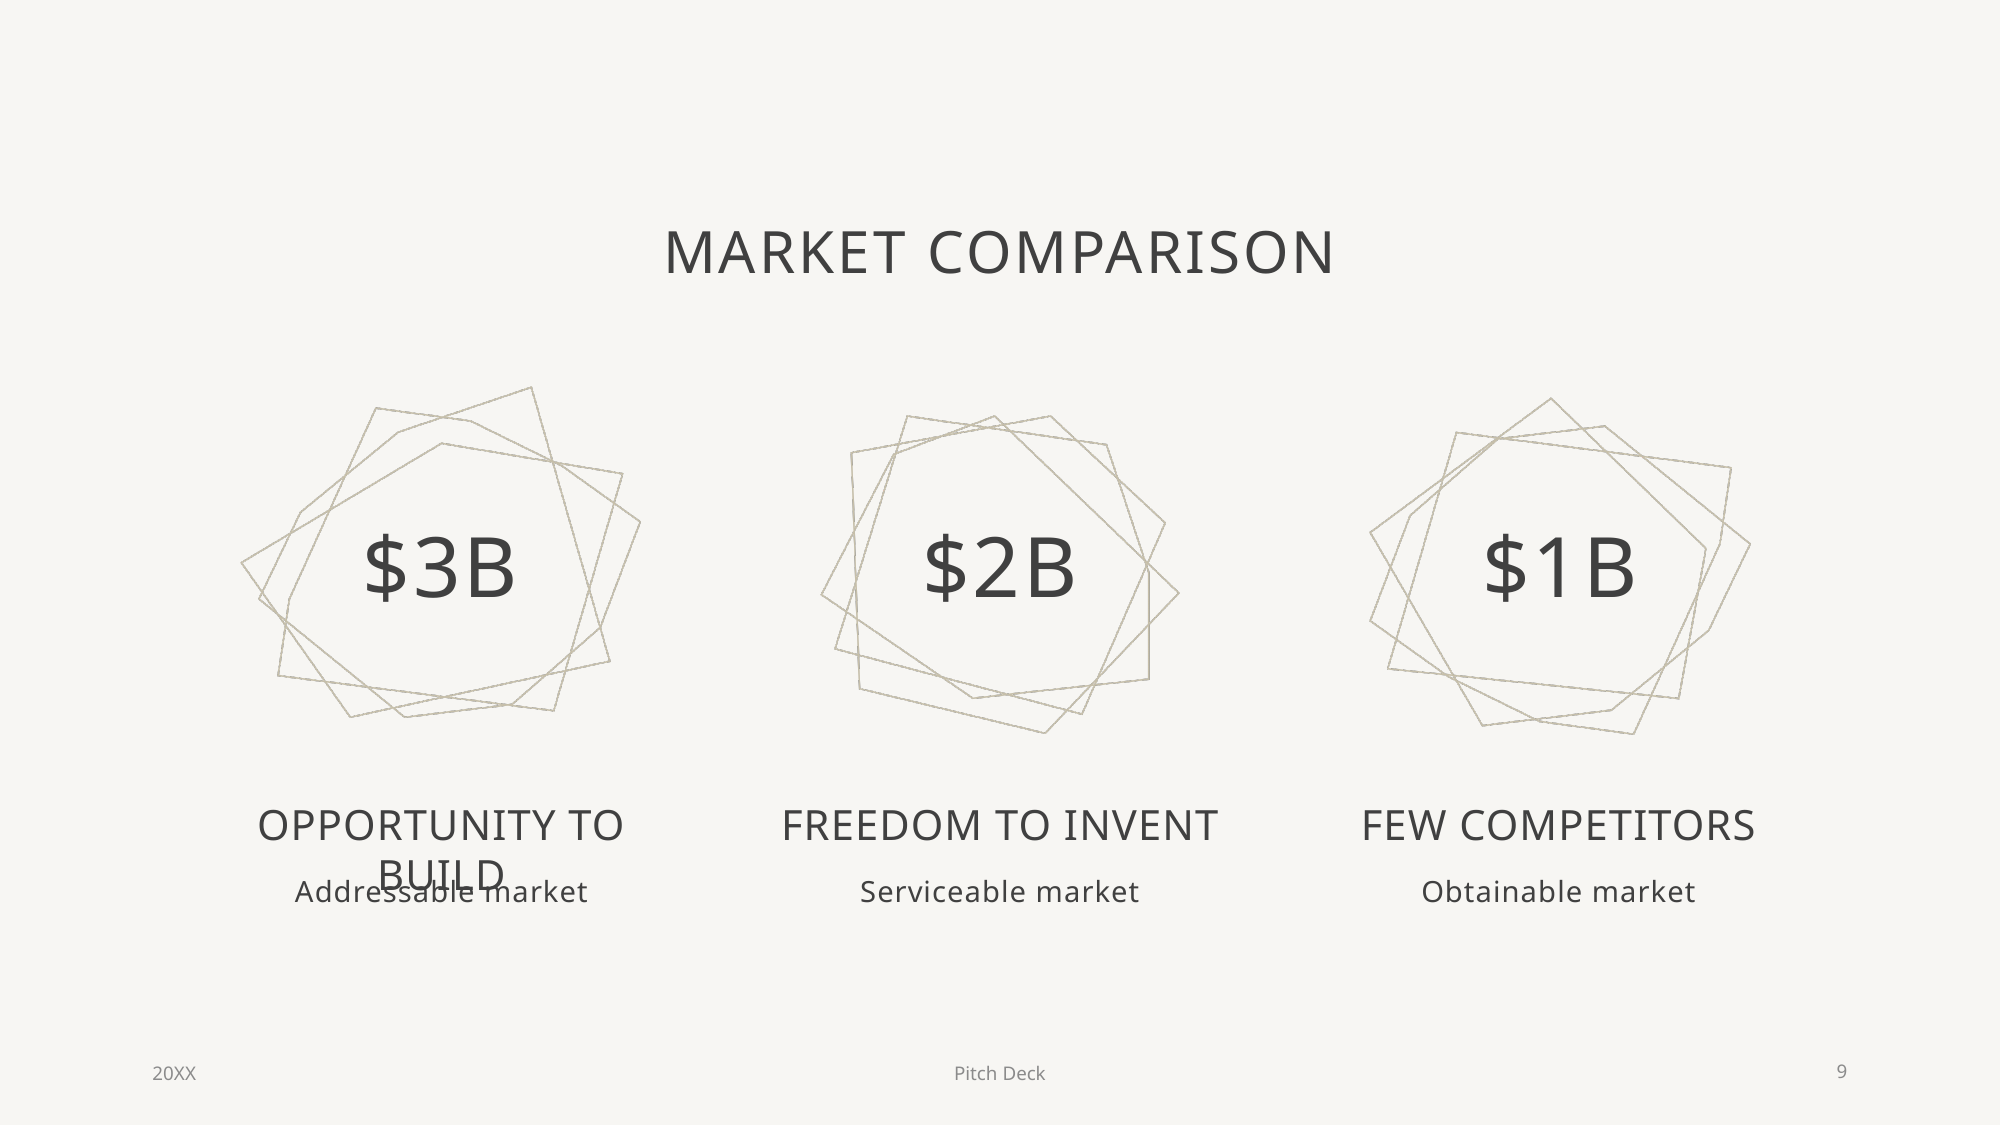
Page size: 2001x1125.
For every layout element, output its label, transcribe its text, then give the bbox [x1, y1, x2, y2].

picture [820, 415, 1180, 734]
slide_number 9 [1412, 1042, 1863, 1103]
picture [1369, 397, 1751, 735]
list Serviceable market [742, 866, 1258, 943]
list Opportunity to build [185, 791, 698, 866]
list Few competitors [1302, 791, 1815, 866]
list Addressable market [185, 866, 698, 943]
list $3B [338, 502, 543, 638]
title Market comparison [309, 146, 1691, 364]
picture [240, 386, 641, 718]
footer Pitch Deck [662, 1042, 1338, 1103]
slide_number 20XX [137, 1042, 588, 1103]
list $2B [898, 502, 1102, 638]
list $1B [1457, 502, 1662, 638]
list Obtainable market [1302, 866, 1815, 943]
list Freedom to invent [742, 791, 1258, 866]
